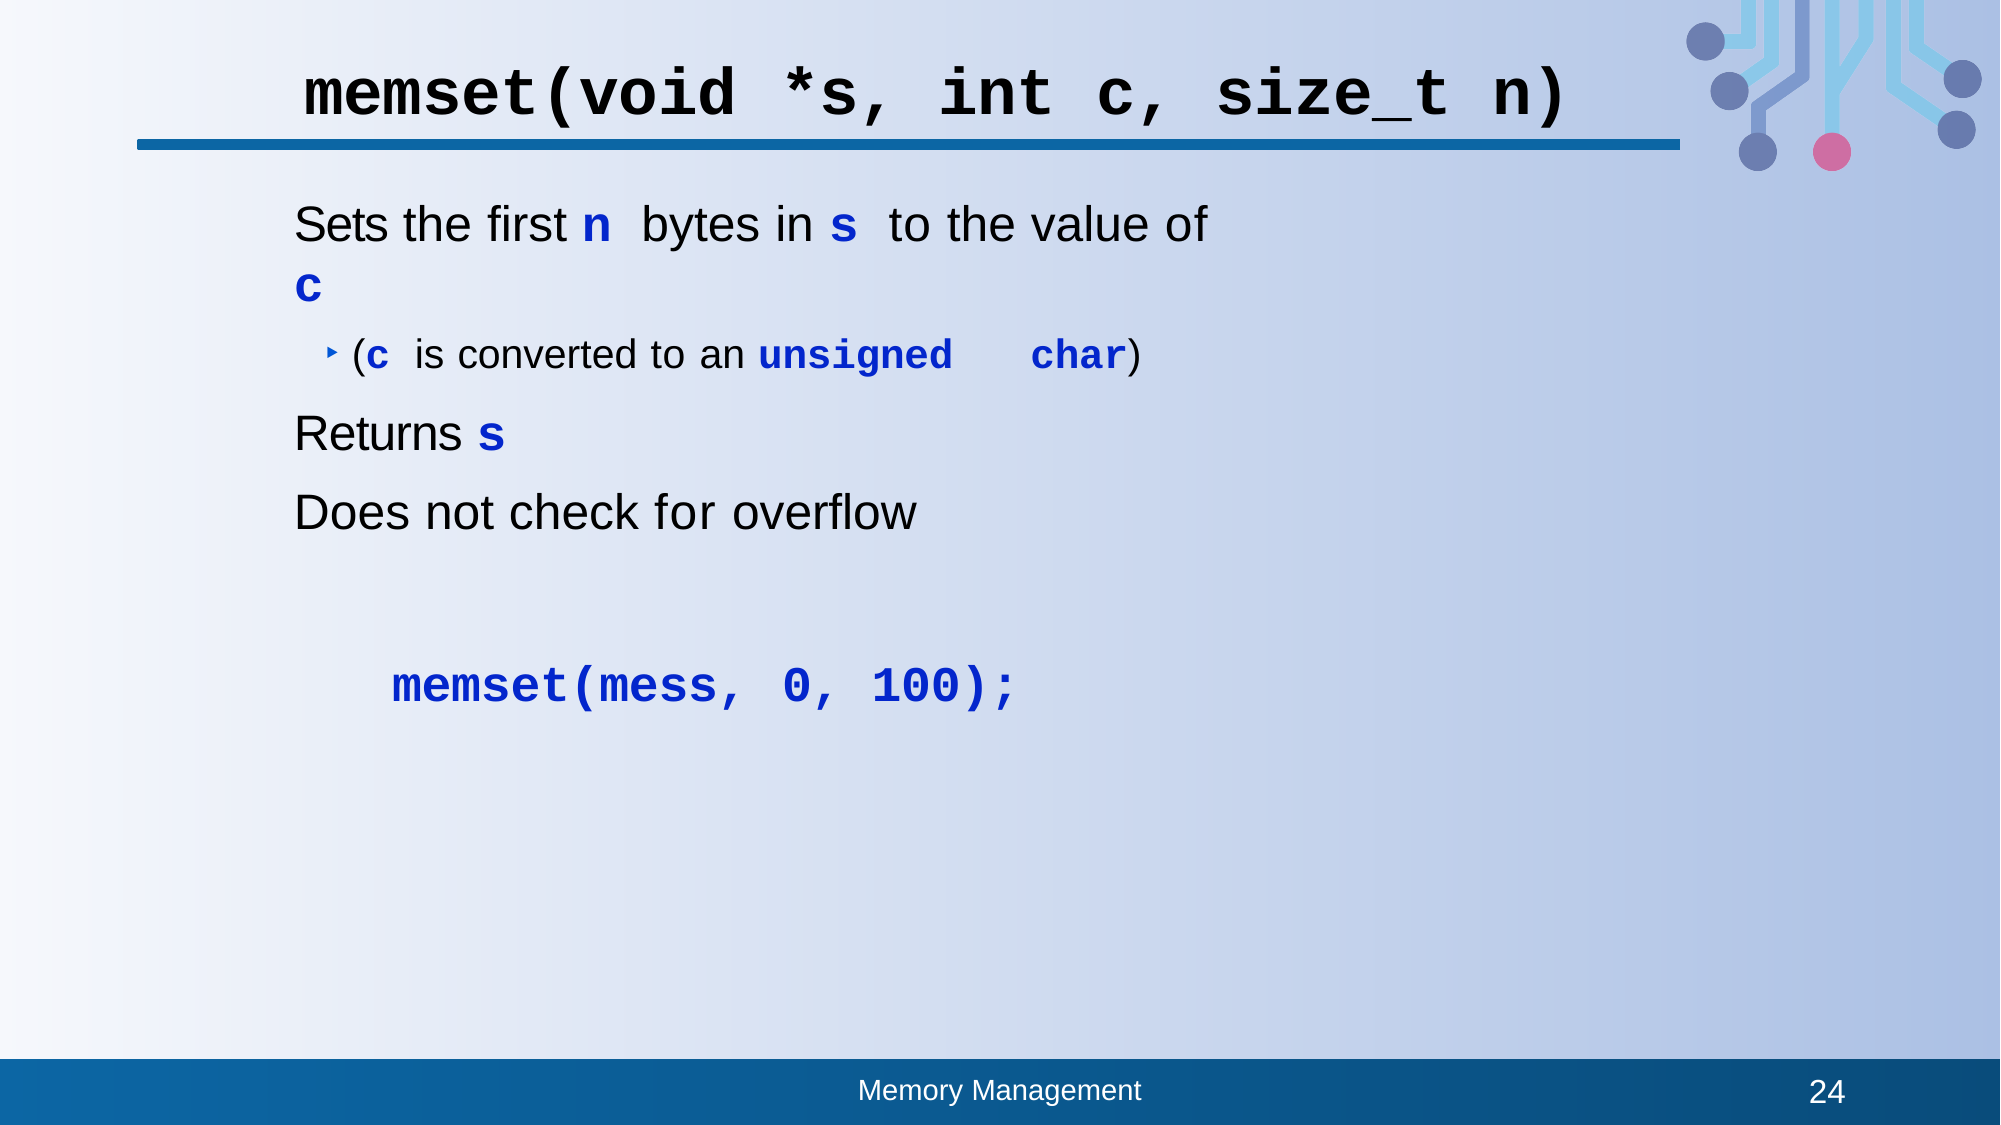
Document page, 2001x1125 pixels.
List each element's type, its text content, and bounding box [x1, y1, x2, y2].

picture [1663, 0, 2000, 204]
slide_number 24 [1411, 1060, 1861, 1121]
footer Memory Management [662, 1059, 1338, 1119]
title memset(void *s, int c, size_t n) [302, 0, 1572, 182]
text_box memset(mess, 0, 100); [390, 650, 1022, 712]
text_box Sets the first n bytes in s to the value of c (c is converted to an unsigned char) Returns s Does not check for overflow [292, 170, 1231, 540]
